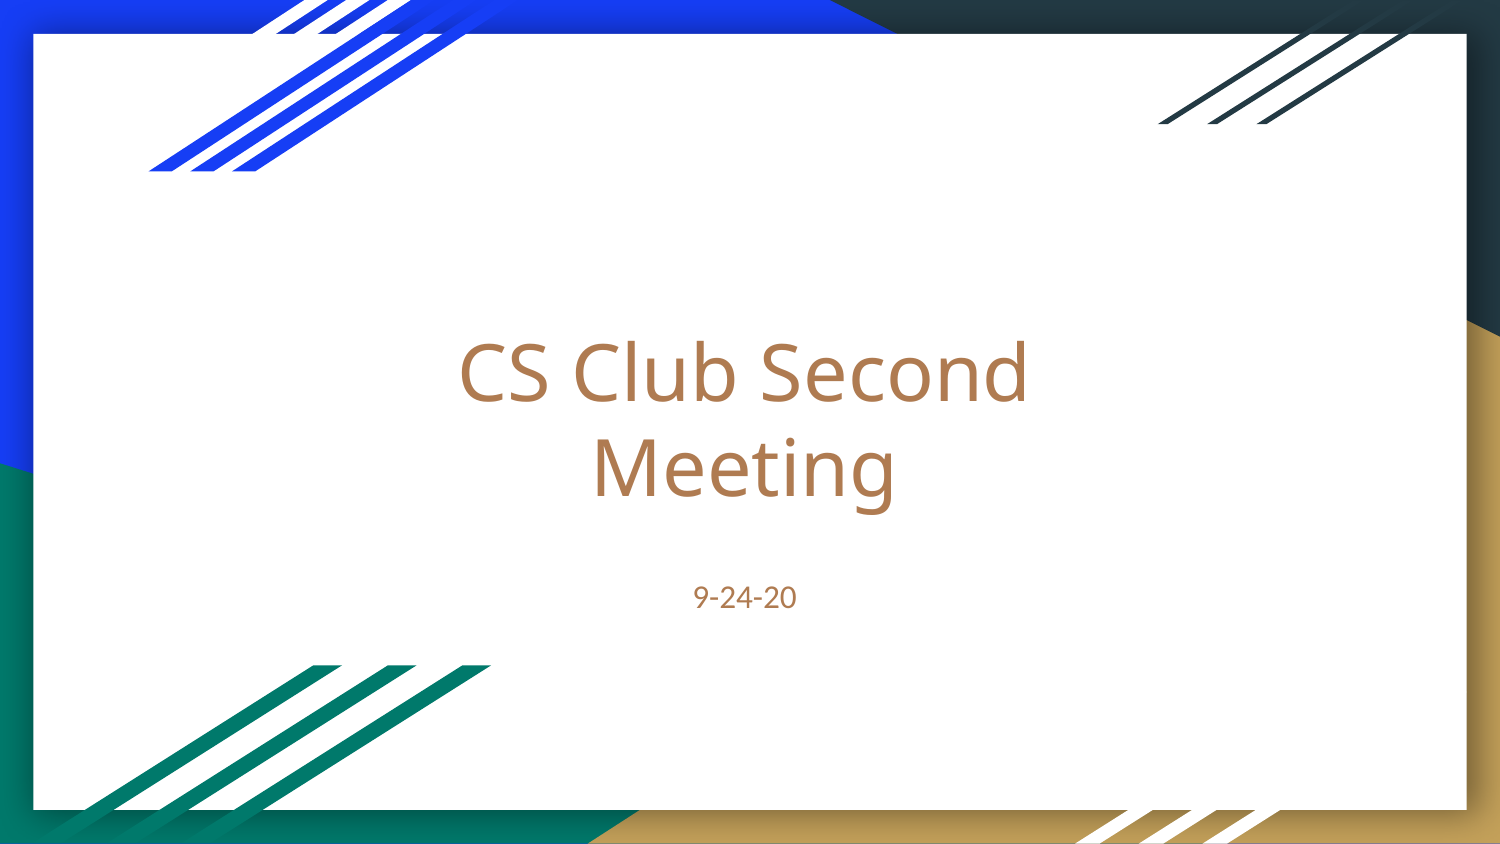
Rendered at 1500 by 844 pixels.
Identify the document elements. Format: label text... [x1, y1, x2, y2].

subtitle 9-24-20 [304, 559, 1185, 646]
title CS Club Second Meeting [304, 298, 1185, 537]
